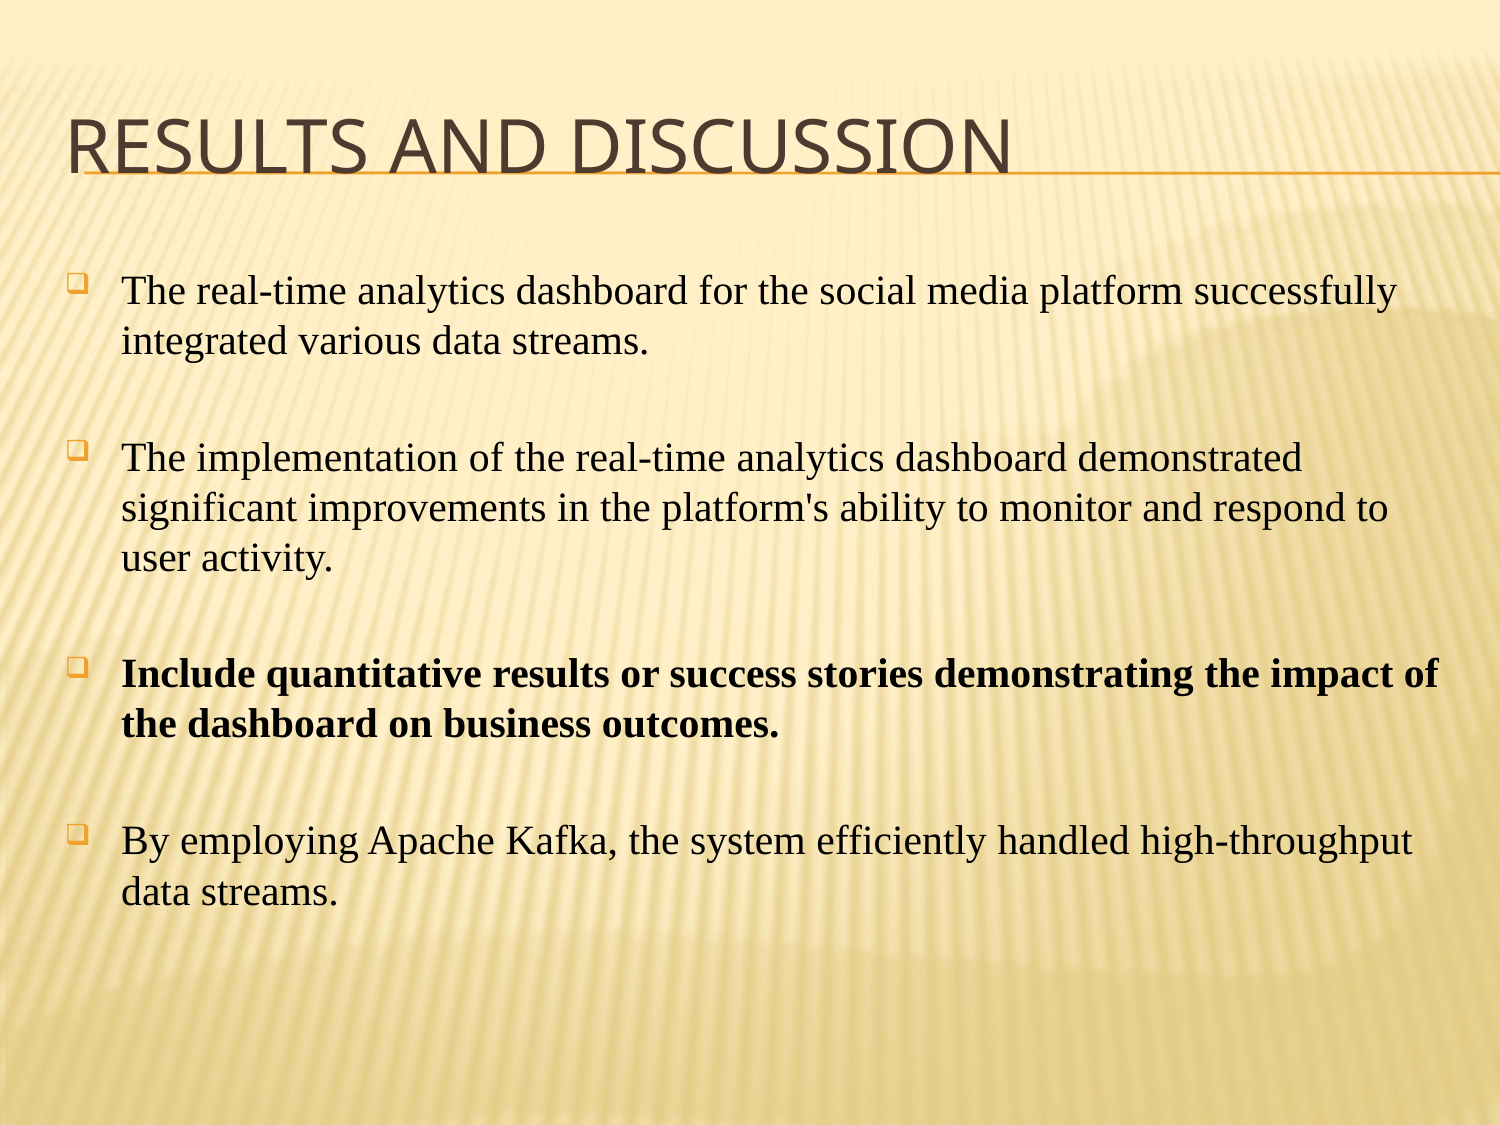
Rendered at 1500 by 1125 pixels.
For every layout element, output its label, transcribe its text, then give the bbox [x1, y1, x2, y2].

title Results and Discussion [50, 75, 1475, 213]
list The real-time analytics dashboard for the social media platform successfully integrated various data streams. The implementation of the real-time analytics dashboard demonstrated significant improvements in the platform's ability to monitor and respond to user activity. Include quantitative results or success stories demonstrating the impact of the dashboard on business outcomes. By employing Apache Kafka, the system efficiently handled high-throughput data streams. [50, 254, 1475, 998]
